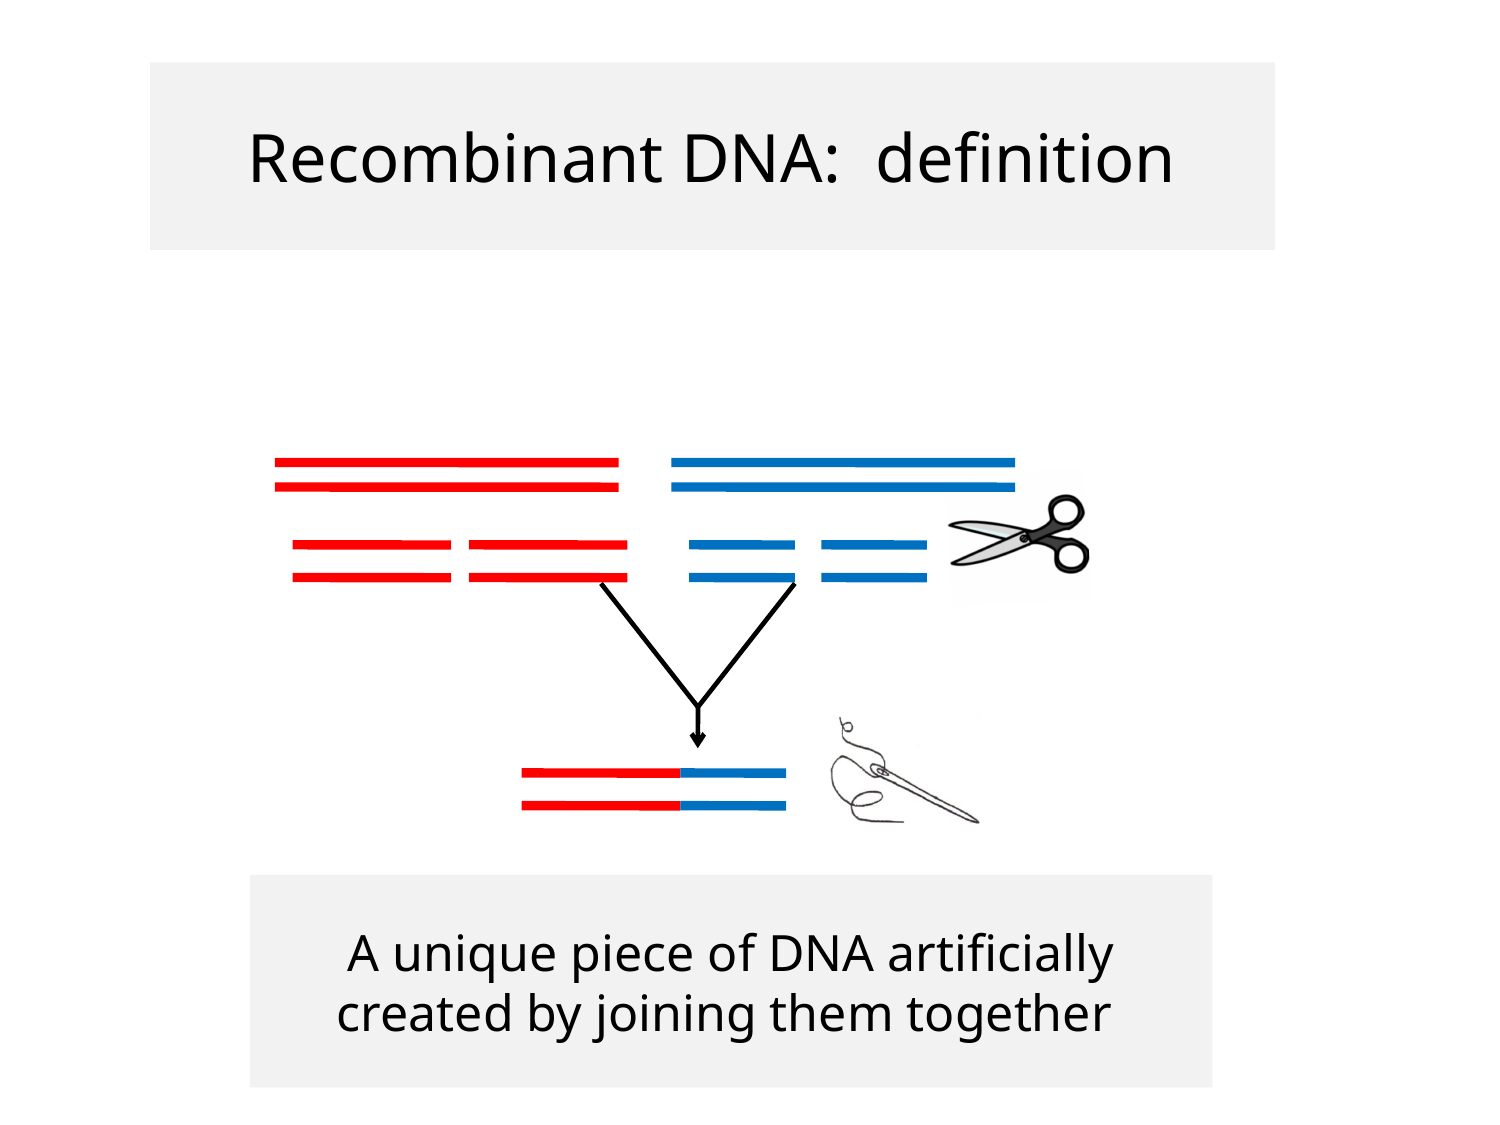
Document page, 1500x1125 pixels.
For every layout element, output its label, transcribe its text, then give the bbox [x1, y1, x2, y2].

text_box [274, 462, 1088, 826]
title Recombinant DNA: definition [150, 62, 1275, 250]
text_box A unique piece of DNA artificially created by joining them together [249, 874, 1213, 1088]
